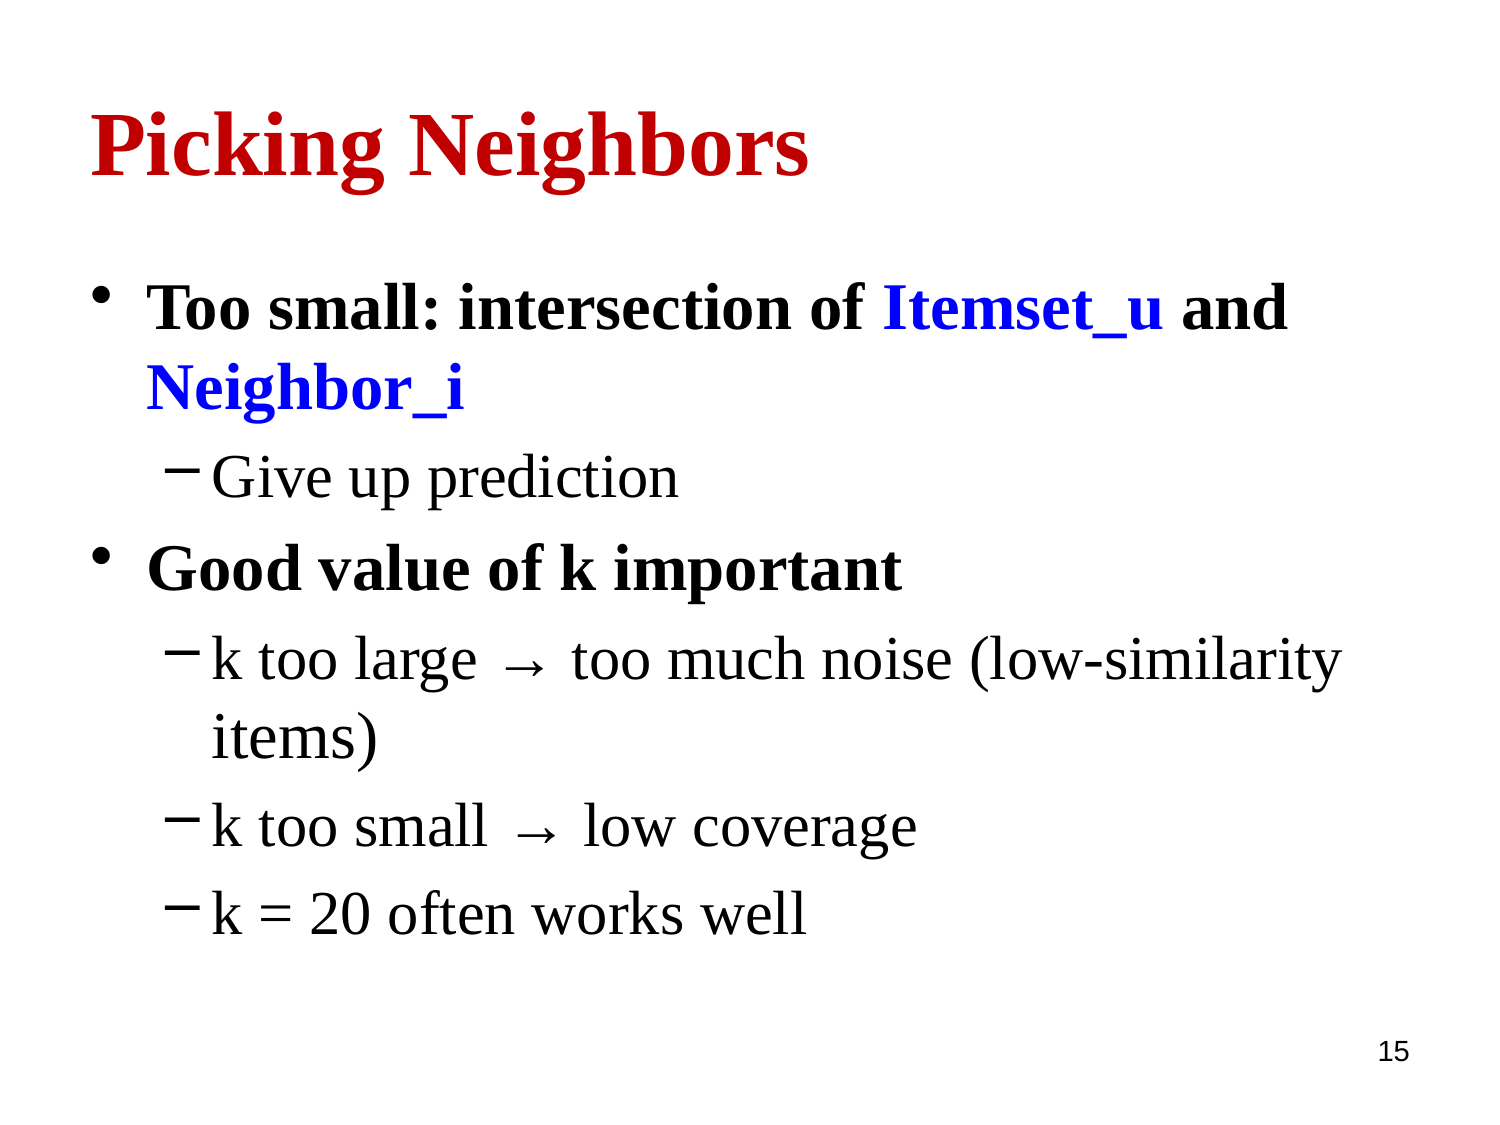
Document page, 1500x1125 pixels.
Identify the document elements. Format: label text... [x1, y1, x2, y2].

title Picking Neighbors [75, 45, 1425, 233]
slide_number 15 [1074, 1024, 1425, 1103]
list Too small: intersection of Itemset_u and Neighbor_i Give up prediction Good value of k important k too large → too much noise (low-similarity items) k too small → low coverage k = 20 often works well [75, 255, 1500, 935]
